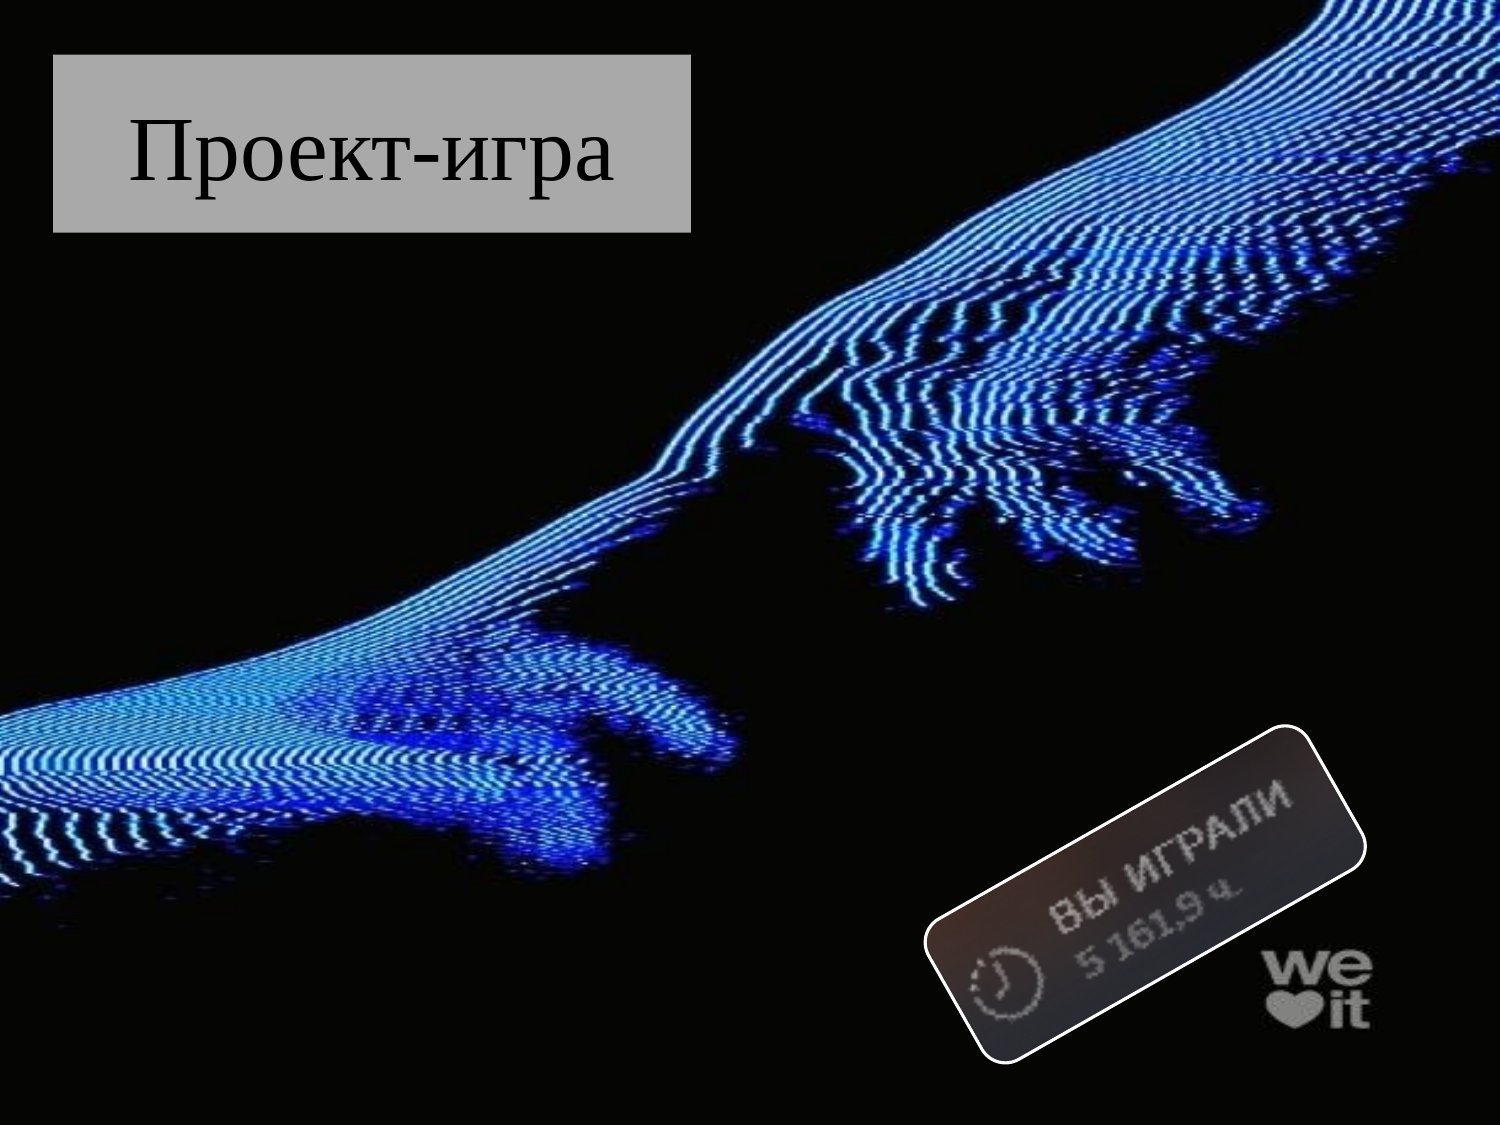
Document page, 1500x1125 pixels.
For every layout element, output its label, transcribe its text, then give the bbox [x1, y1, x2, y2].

title Проект-игра [53, 54, 691, 233]
picture [0, 0, 1500, 1125]
